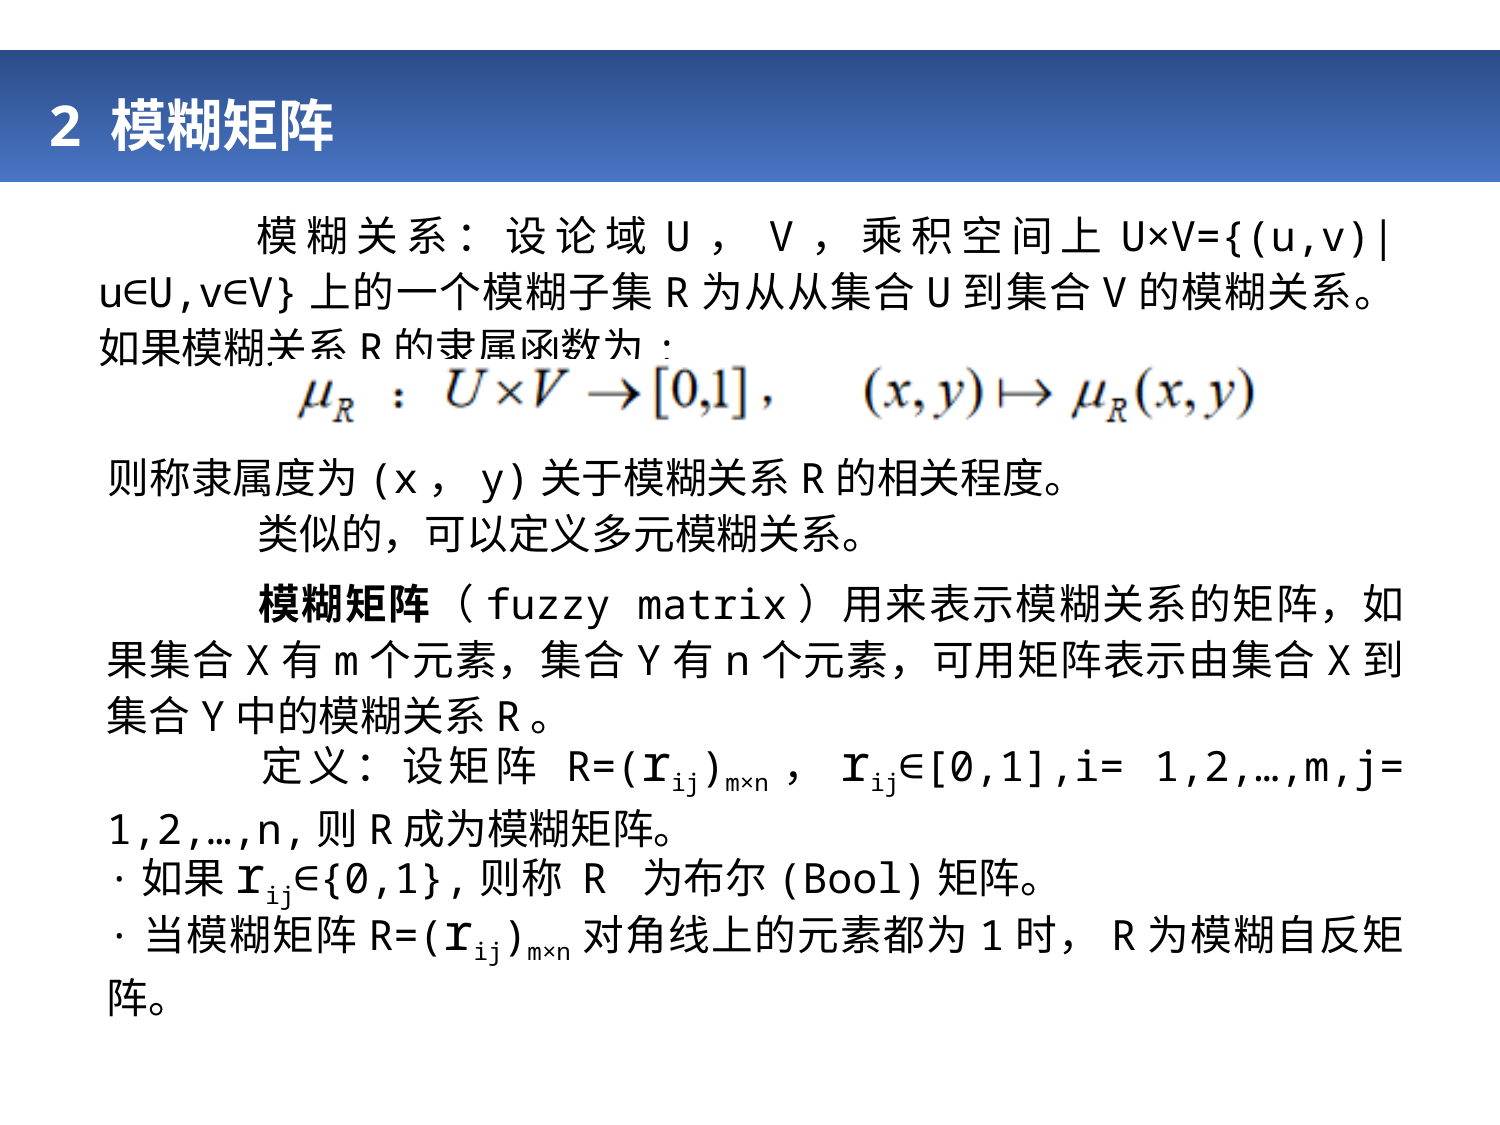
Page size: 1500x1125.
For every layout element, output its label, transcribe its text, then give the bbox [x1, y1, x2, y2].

title 2 模糊矩阵 [34, 70, 1437, 186]
text_box 模糊矩阵（fuzzy matrix）用来表示模糊关系的矩阵，如果集合X有m个元素，集合Y有n个元素，可用矩阵表示由集合X到集合Y中的模糊关系R。 定义：设矩阵 R=(rij)m×n，rij∈[0,1],i= 1,2,…,m,j= 1,2,…,n,则R成为模糊矩阵。 ·如果rij∈{0,1},则称 R 为布尔(Bool)矩阵。 ·当模糊矩阵R=(rij)m×n对角线上的元素都为1时，R为模糊自反矩阵。 [92, 563, 1420, 1029]
picture [272, 359, 1263, 425]
text_box 模糊关系：设论域U，V，乘积空间上U×V={(u,v)|u∈U,v∈V}上的一个模糊子集R为从从集合U到集合V的模糊关系。如果模糊关系R的隶属函数为: [83, 195, 1411, 380]
